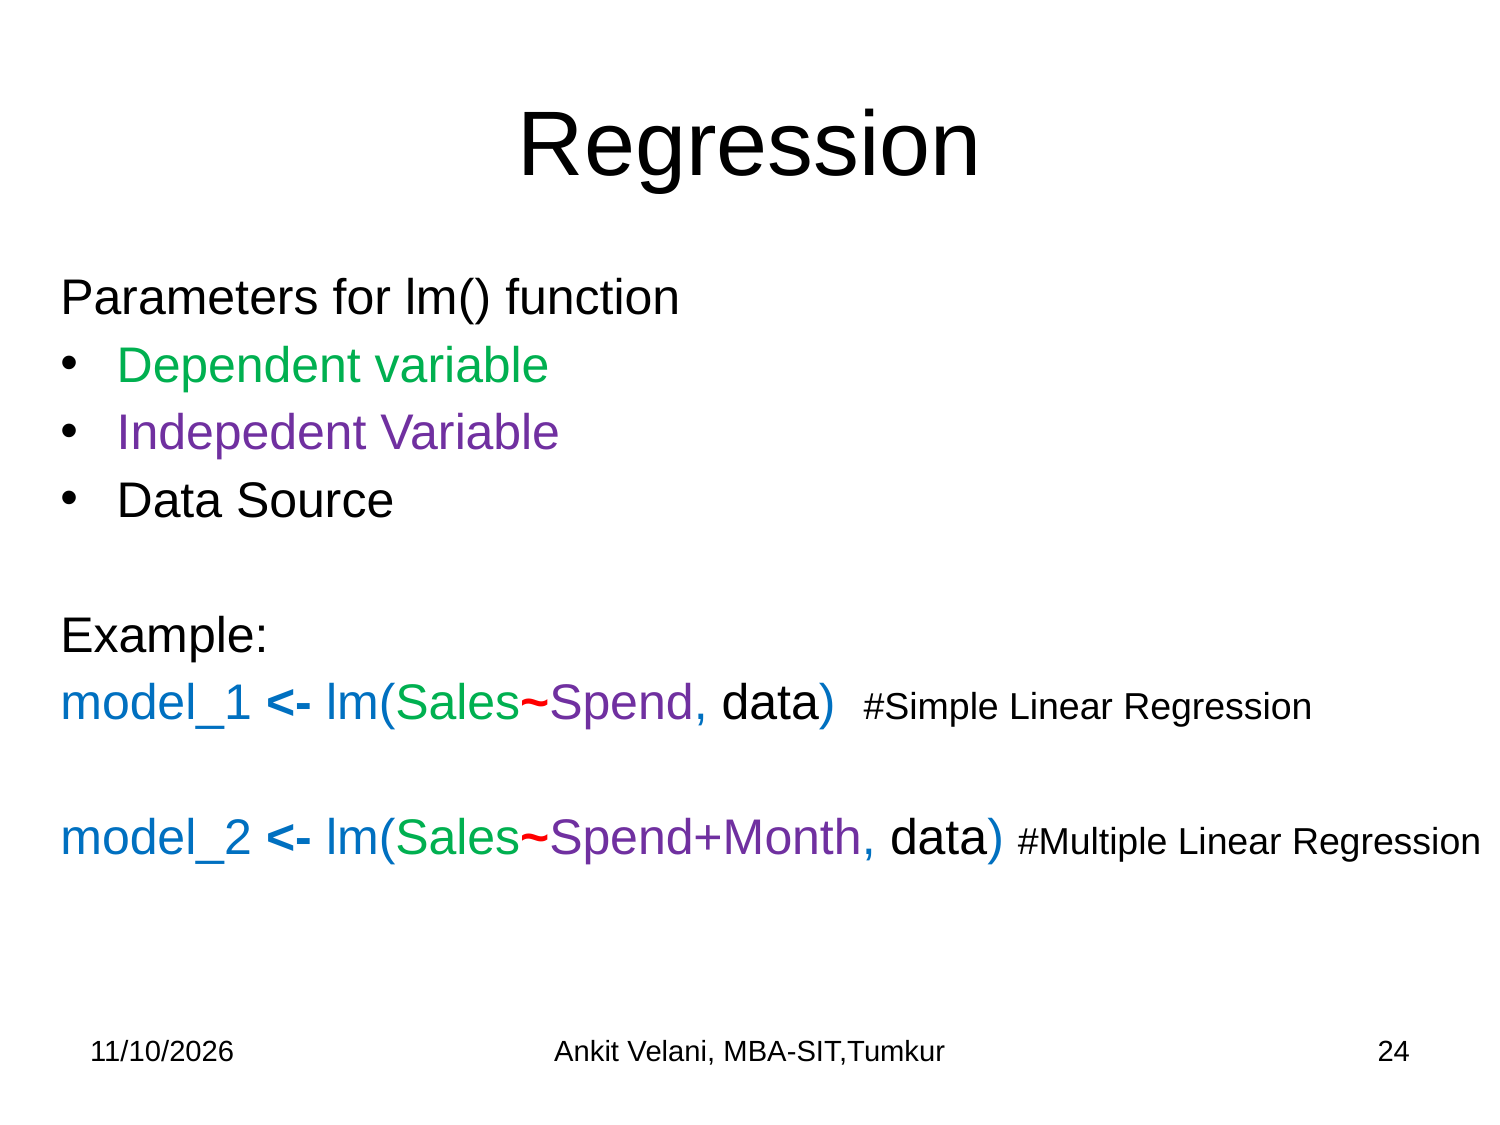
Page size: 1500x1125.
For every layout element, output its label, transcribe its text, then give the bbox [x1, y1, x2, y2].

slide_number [75, 1024, 425, 1103]
footer Ankit Velani, MBA-SIT,Tumkur [512, 1024, 988, 1103]
slide_number 24 [1074, 1024, 1425, 1103]
list Parameters for lm() function Dependent variable Indepedent Variable Data Source Example: model_1 <- lm(Sales~Spend, data) #Simple Linear Regression model_2 <- lm(Sales~Spend+Month, data) #Multiple Linear Regression [26, 257, 1500, 1000]
title Regression [75, 45, 1425, 233]
